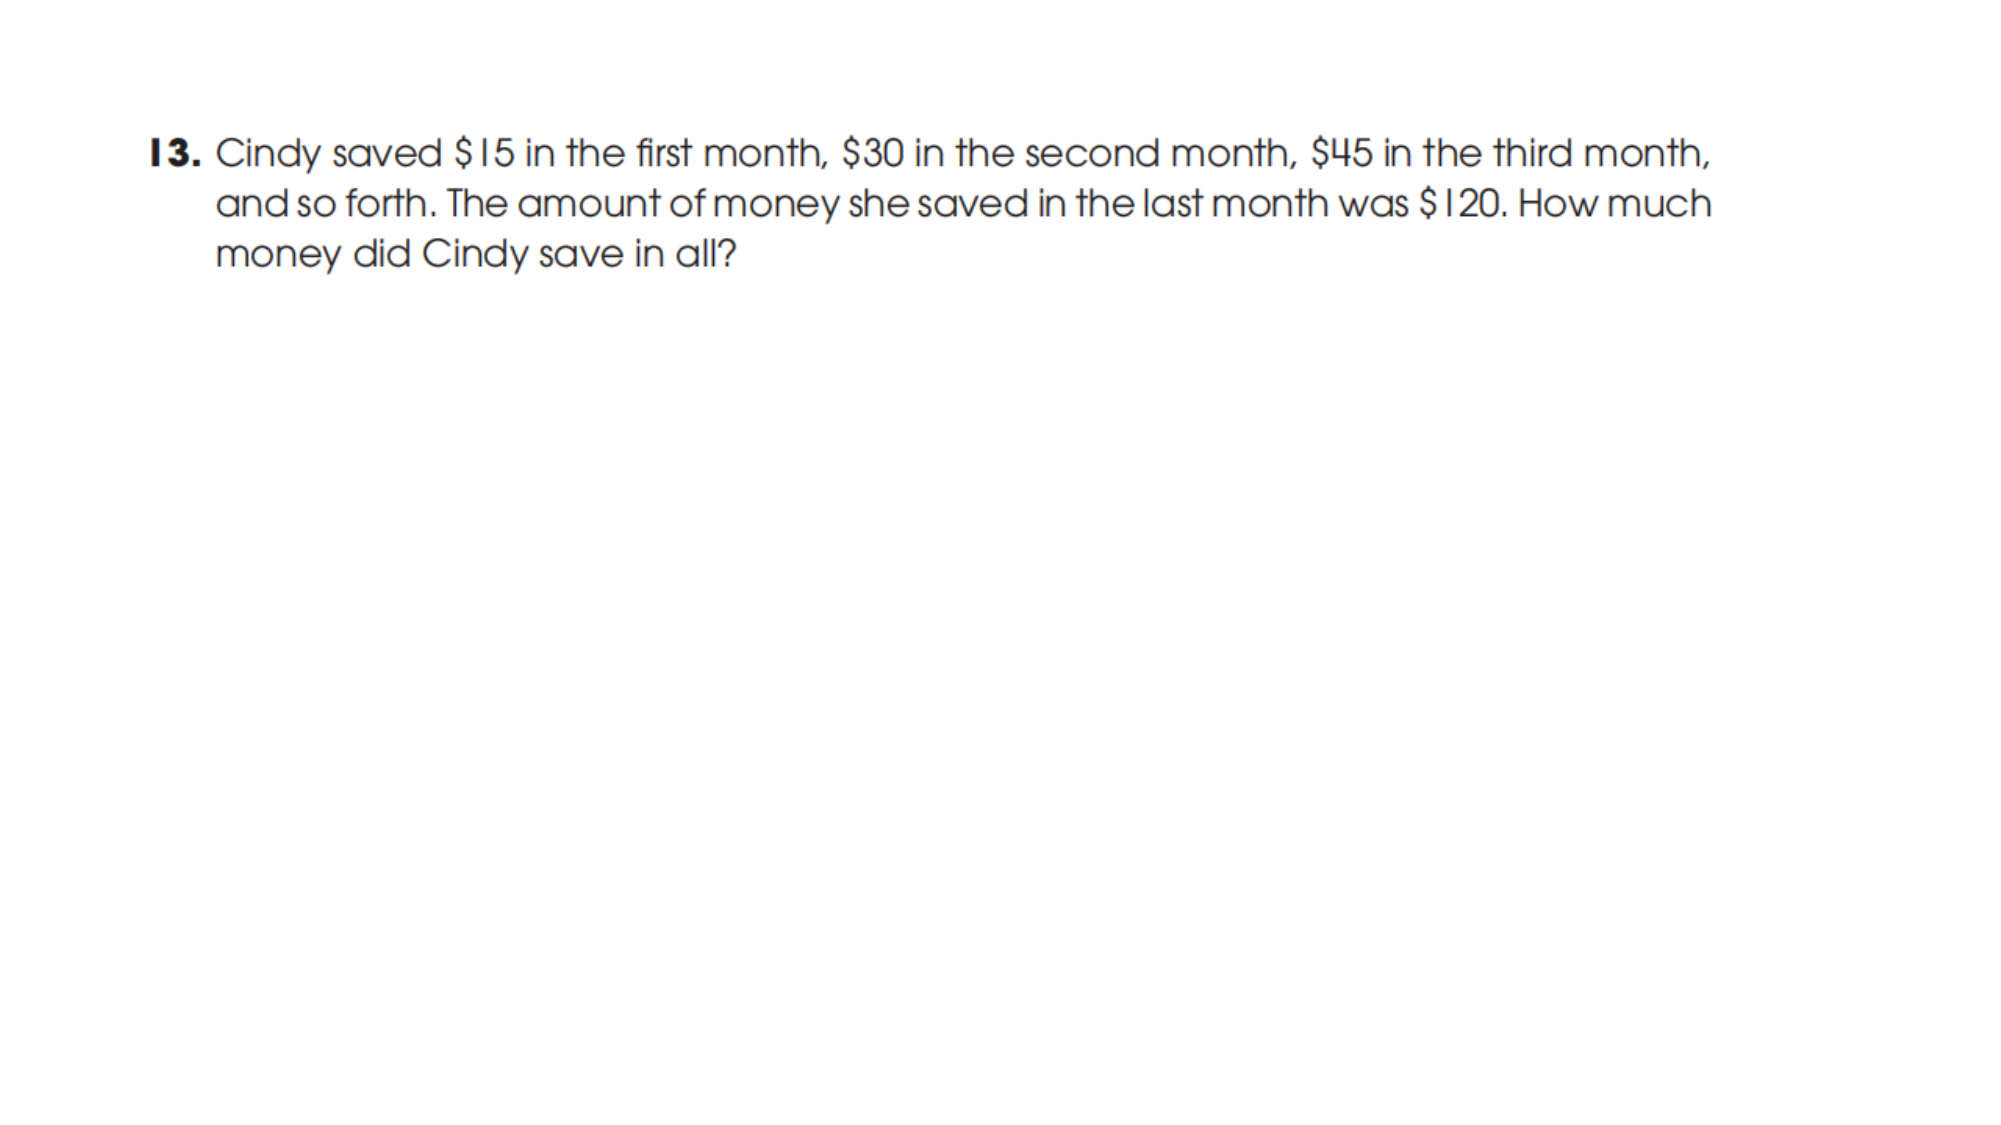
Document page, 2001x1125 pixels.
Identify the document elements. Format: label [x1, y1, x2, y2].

list [85, 99, 1798, 362]
